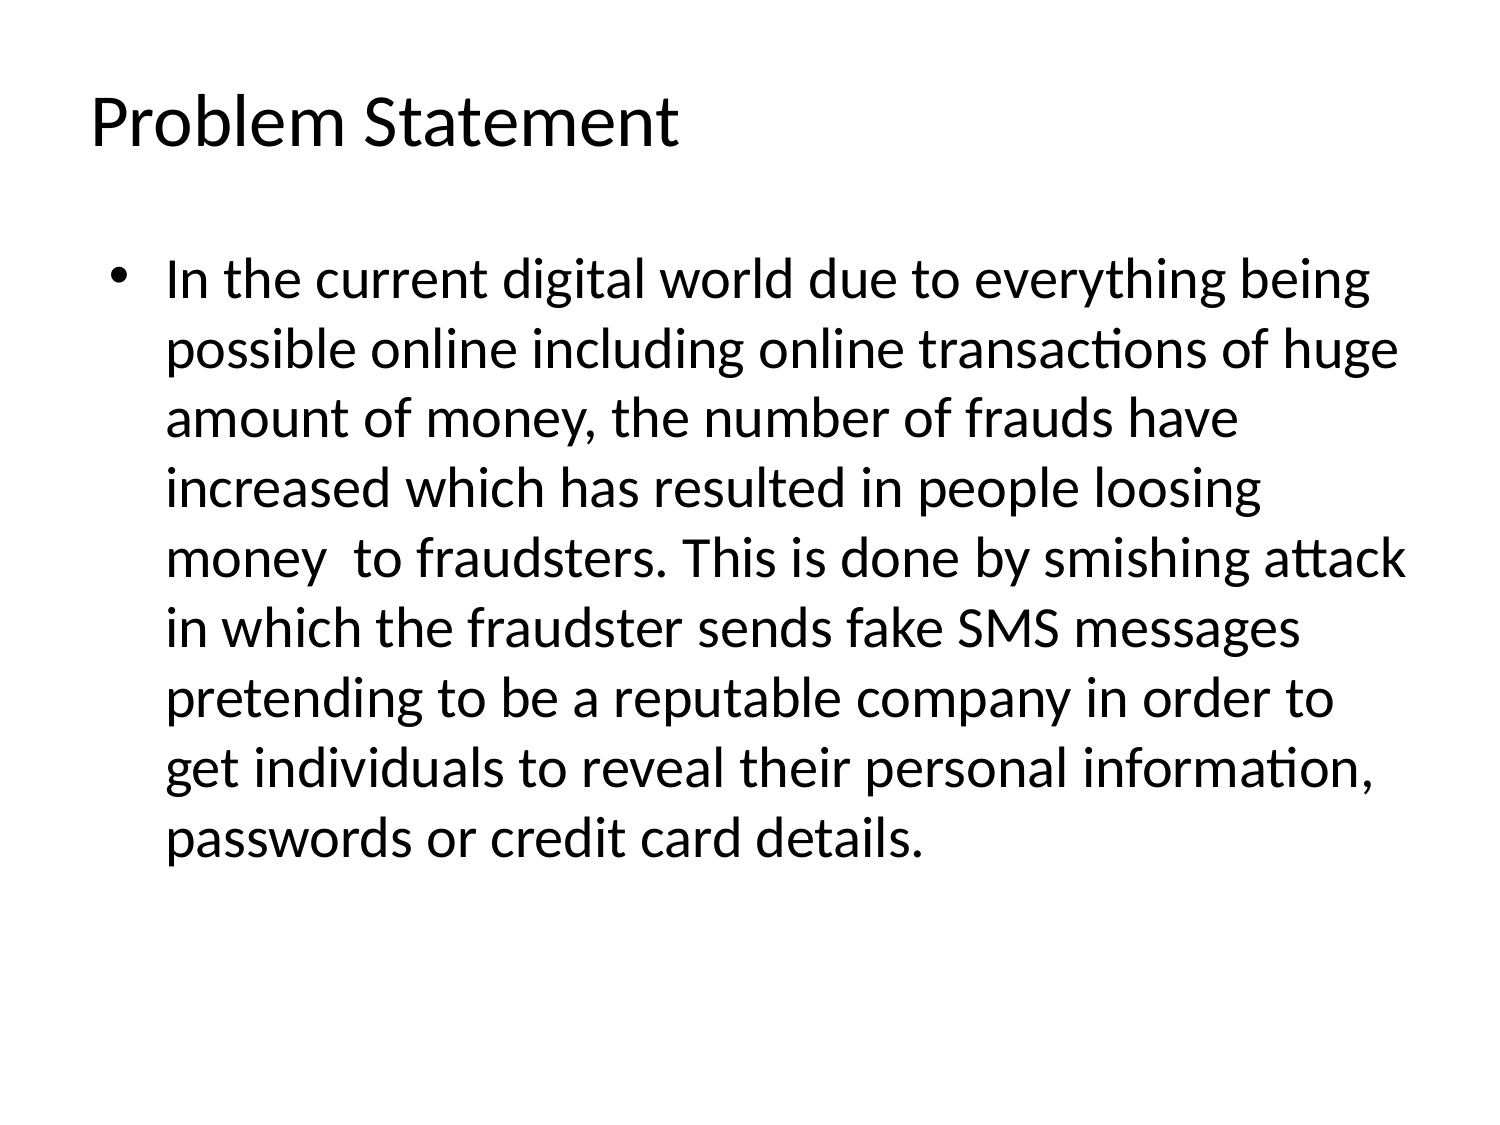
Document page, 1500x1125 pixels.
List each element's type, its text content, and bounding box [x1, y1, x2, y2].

list In the current digital world due to everything being possible online including online transactions of huge amount of money, the number of frauds have increased which has resulted in people loosing money to fraudsters. This is done by smishing attack in which the fraudster sends fake SMS messages pretending to be a reputable company in order to get individuals to reveal their personal information, passwords or credit card details. [75, 232, 1425, 1005]
title Problem Statement [75, 45, 1425, 189]
